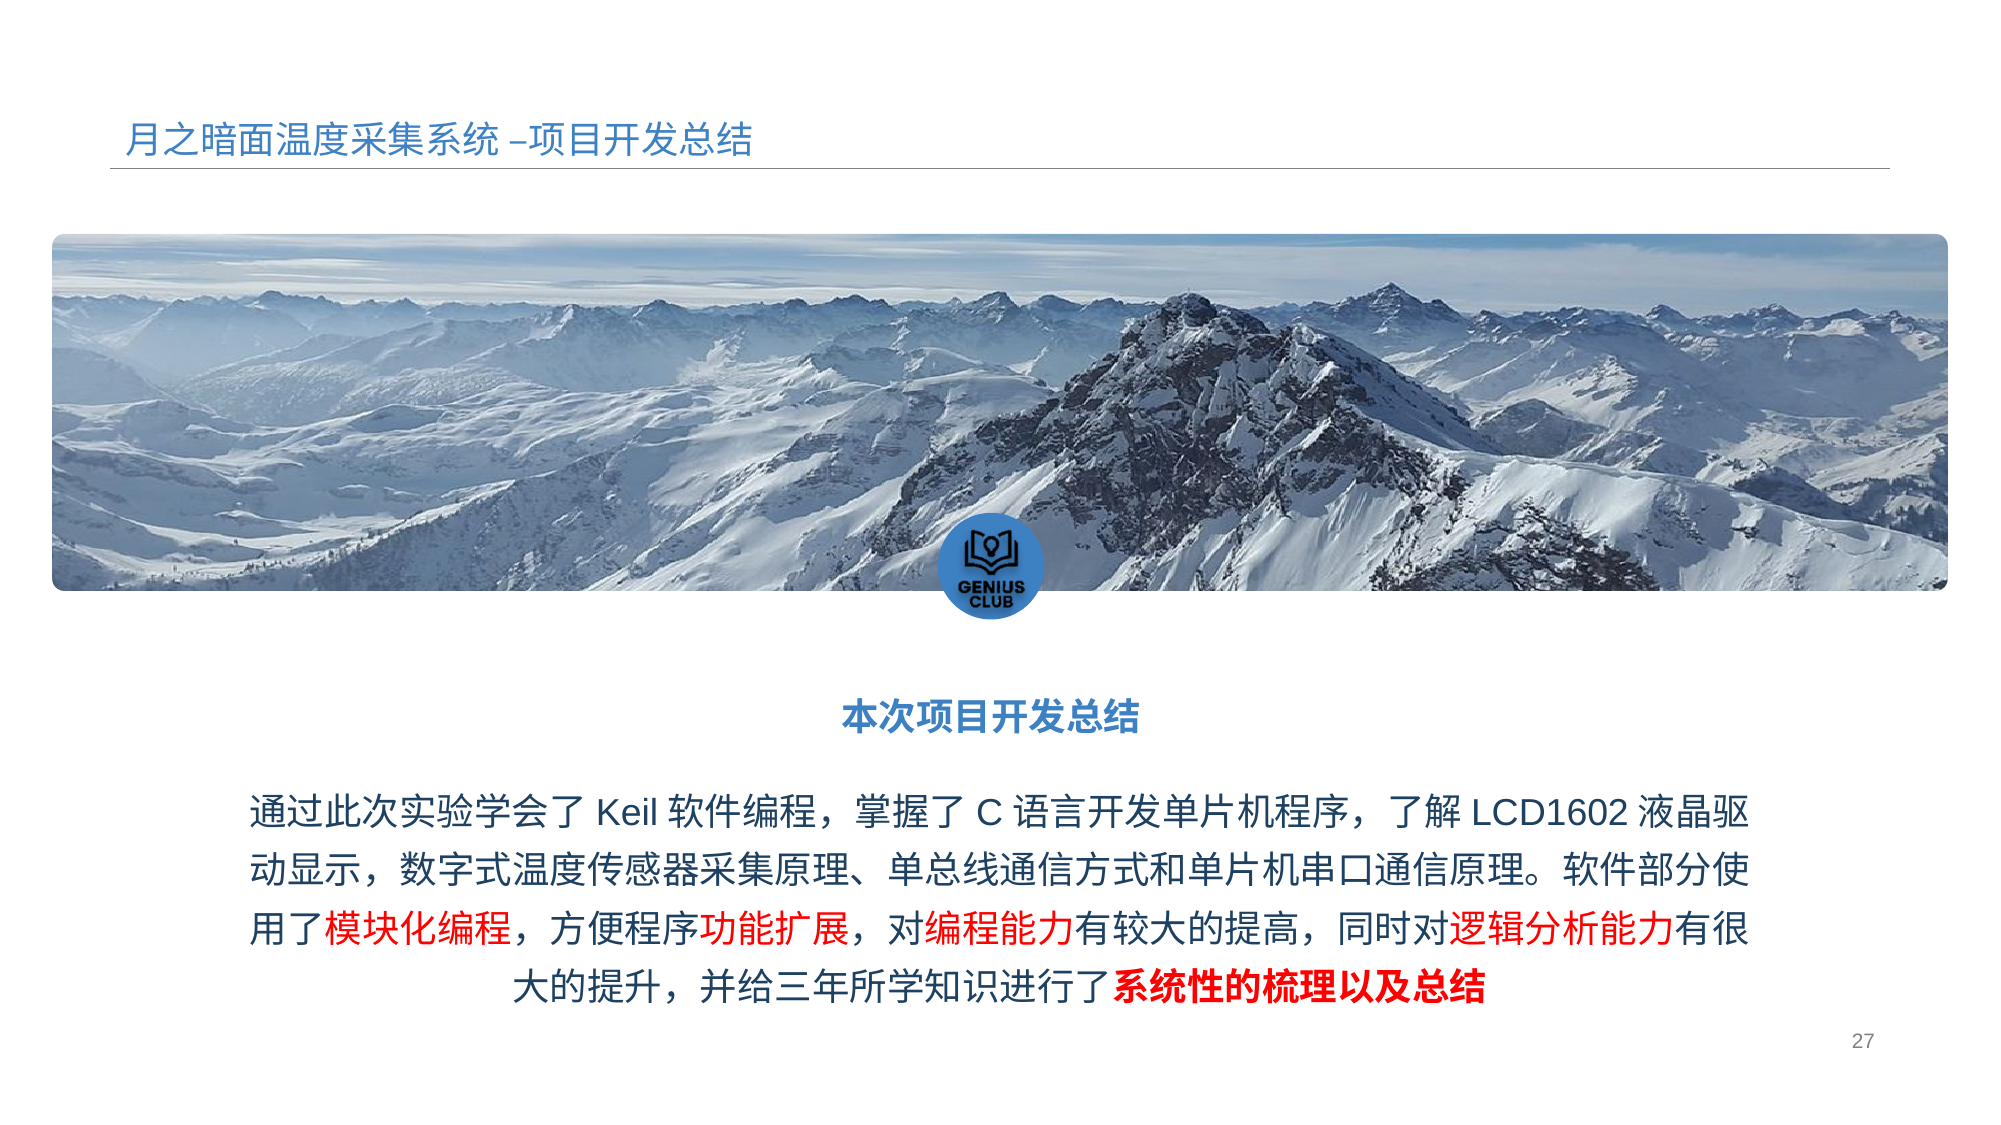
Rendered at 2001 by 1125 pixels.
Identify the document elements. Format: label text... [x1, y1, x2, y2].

title 月之暗面温度采集系统 –项目开发总结 [109, 0, 1890, 169]
slide_number 27 [1412, 1023, 1890, 1058]
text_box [52, 234, 1948, 1013]
picture [895, 473, 1087, 664]
